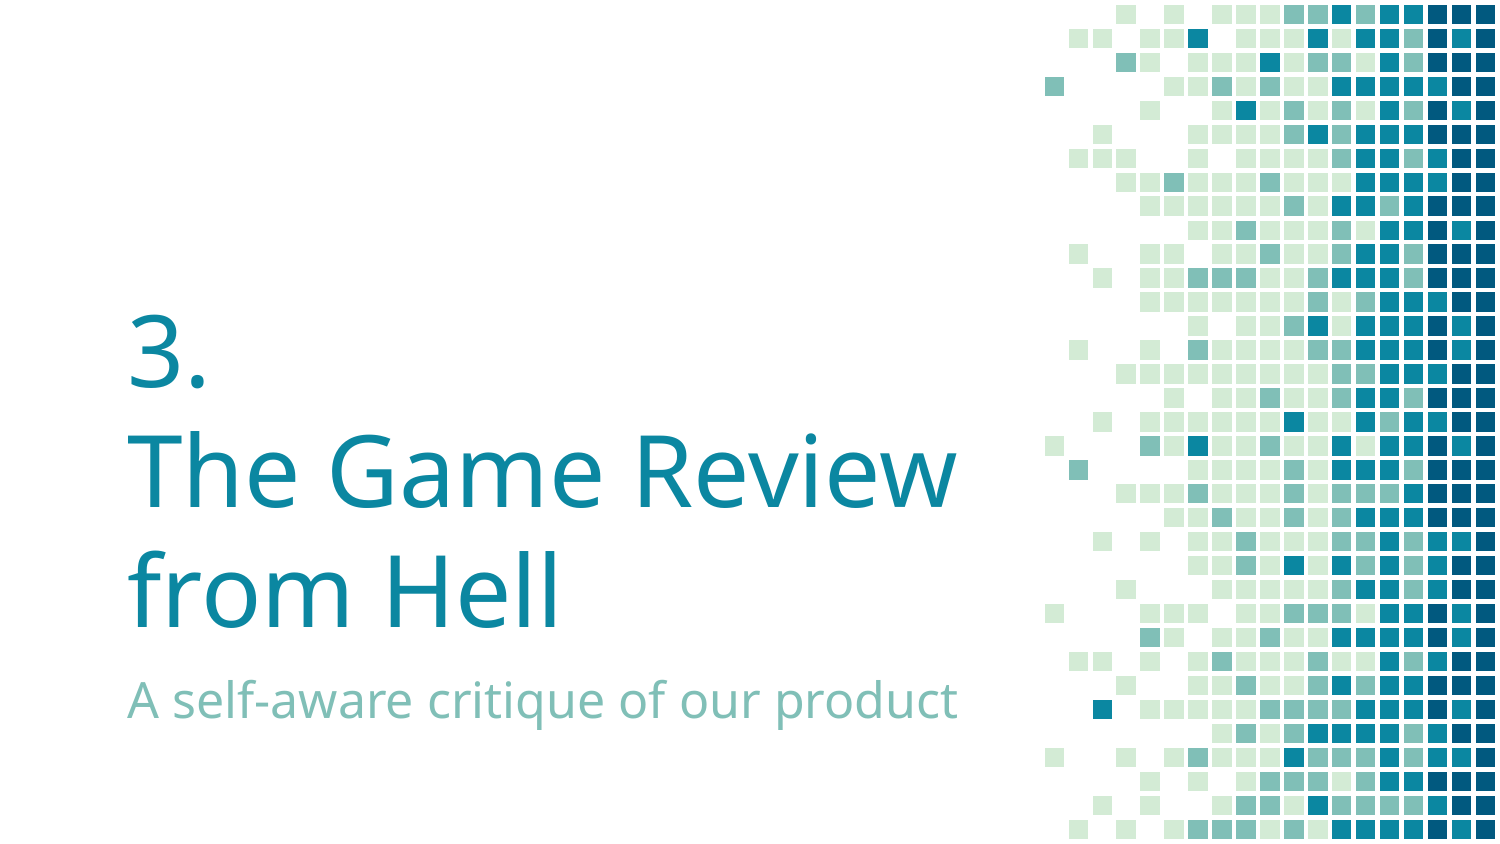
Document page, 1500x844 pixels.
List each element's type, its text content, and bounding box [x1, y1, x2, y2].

subtitle A self-aware critique of our product [112, 653, 977, 783]
title 3. The Game Review from Hell [112, 472, 977, 653]
